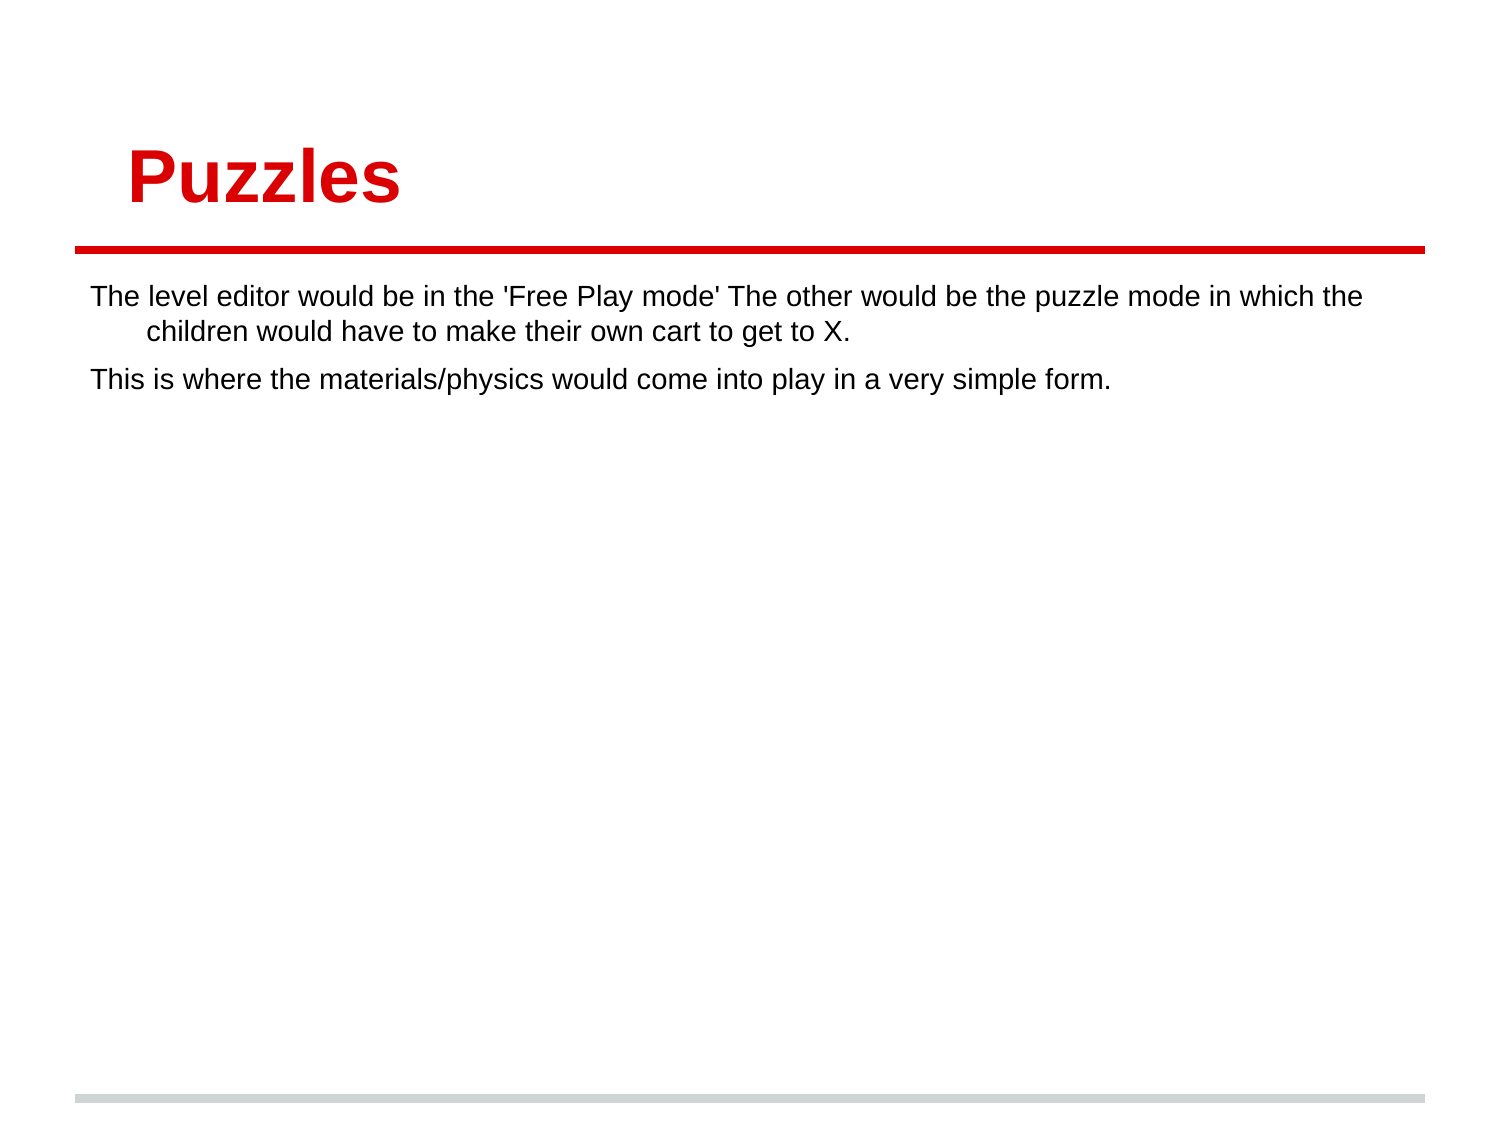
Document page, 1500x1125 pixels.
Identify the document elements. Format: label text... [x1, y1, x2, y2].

title Puzzles [75, 45, 1425, 233]
list The level editor would be in the 'Free Play mode' The other would be the puzzle mode in which the children would have to make their own cart to get to X. This is where the materials/physics would come into play in a very simple form. [75, 262, 1425, 1078]
